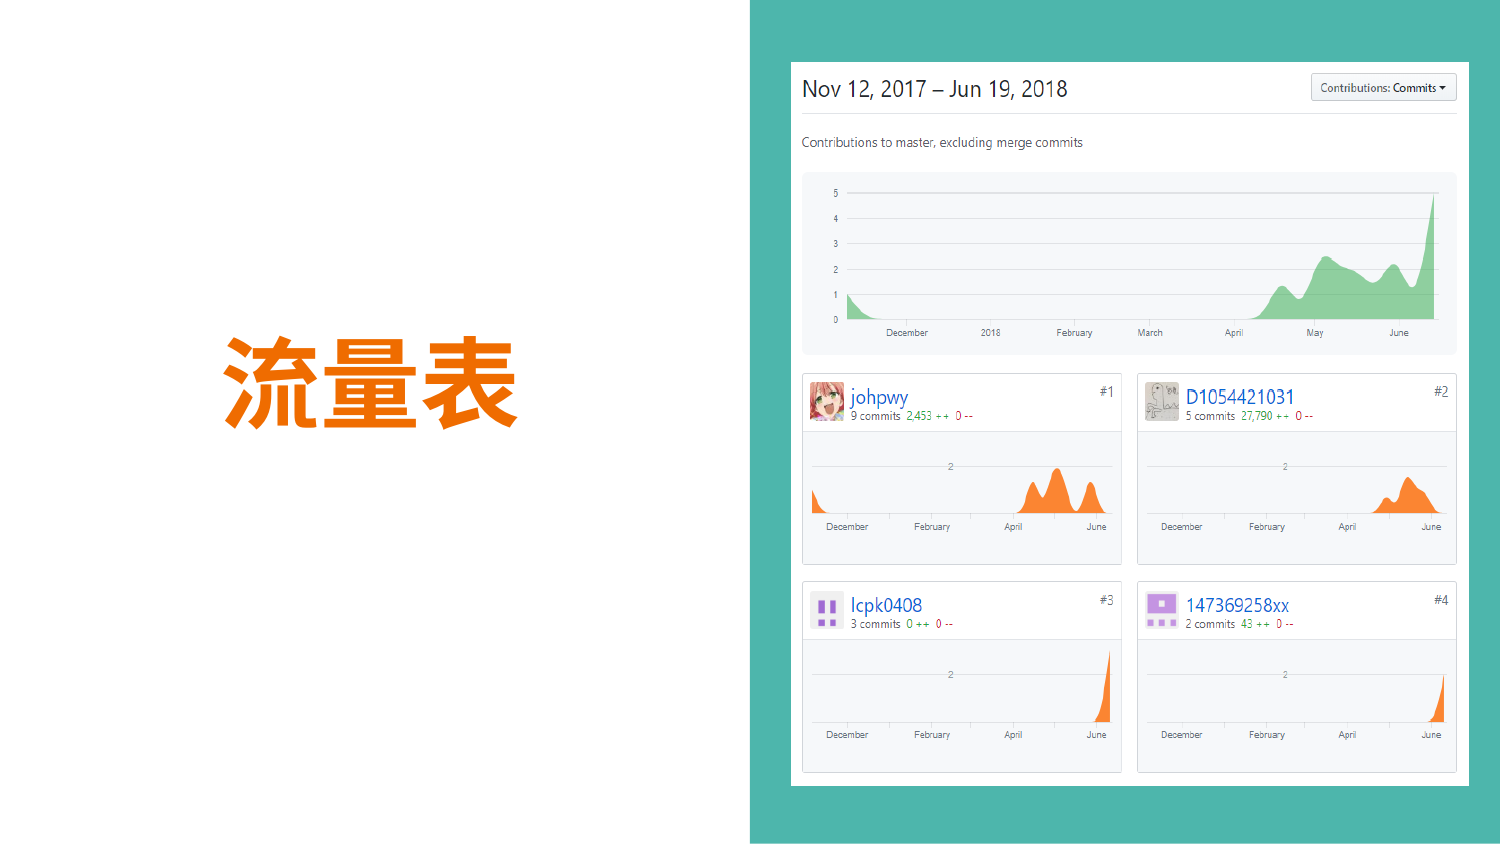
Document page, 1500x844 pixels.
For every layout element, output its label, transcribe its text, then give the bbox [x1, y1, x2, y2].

title 流量表 [38, 118, 703, 456]
picture [790, 62, 1469, 787]
